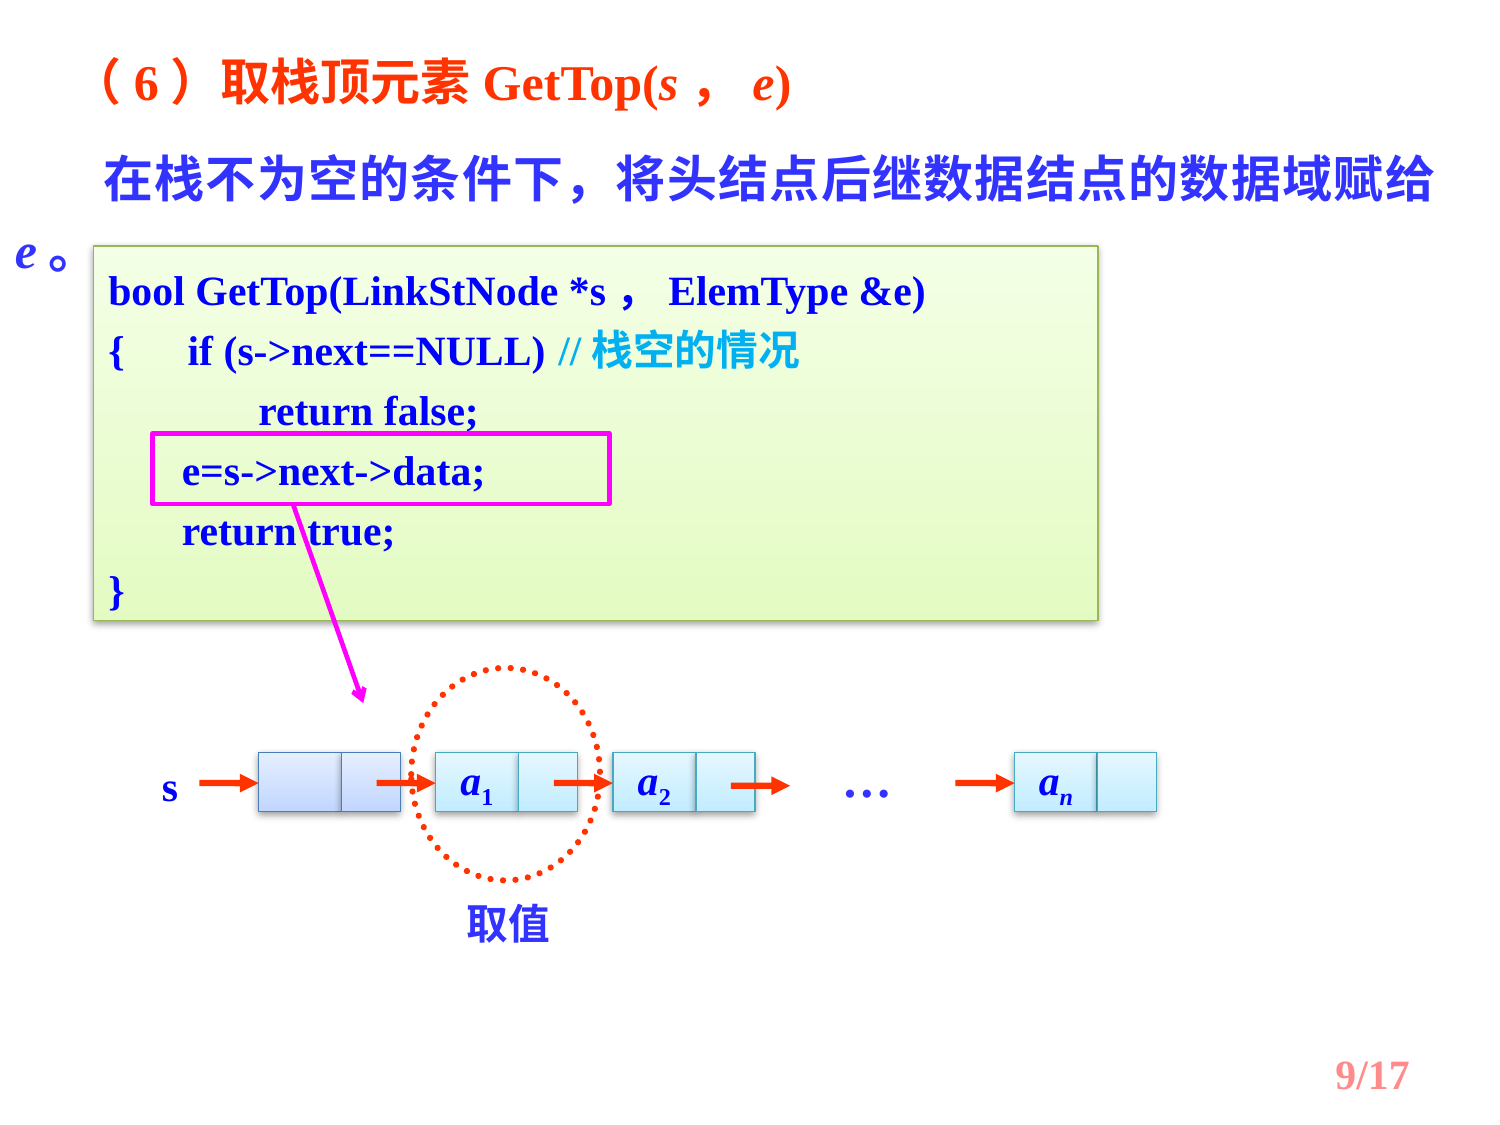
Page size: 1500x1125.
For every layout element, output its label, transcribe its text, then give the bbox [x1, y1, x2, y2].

text_box bool GetTop(LinkStNode *s，ElemType &e) { if (s->next==NULL) //栈空的情况 return false; e=s->next->data; return true; } [93, 245, 1099, 621]
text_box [140, 433, 1157, 957]
text_box （6）取栈顶元素GetTop(s，e) 在栈不为空的条件下，将头结点后继数据结点的数据域赋给e。 [0, 54, 1463, 287]
slide_number 9/17 [1074, 1042, 1425, 1103]
